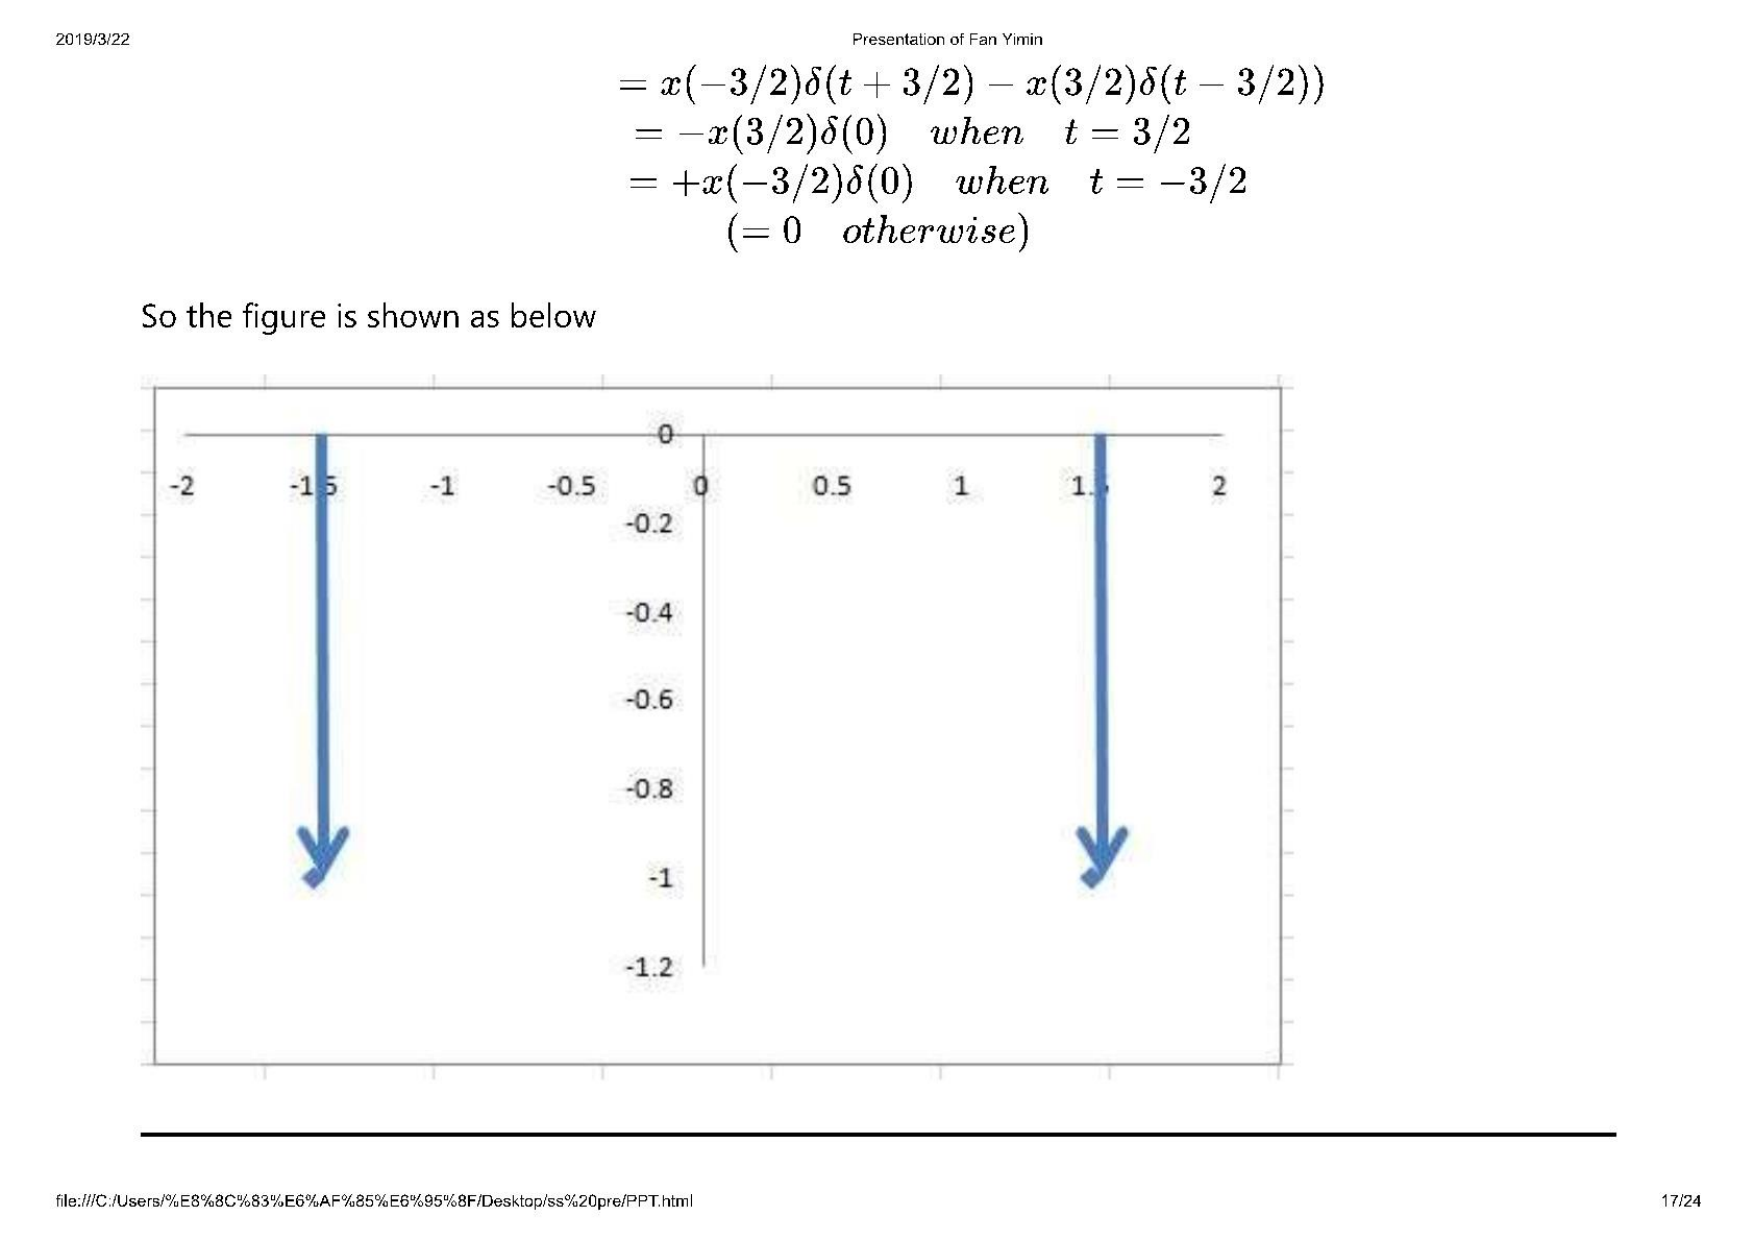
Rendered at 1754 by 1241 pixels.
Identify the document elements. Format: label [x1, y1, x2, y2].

text_box [0, 0, 1753, 1240]
